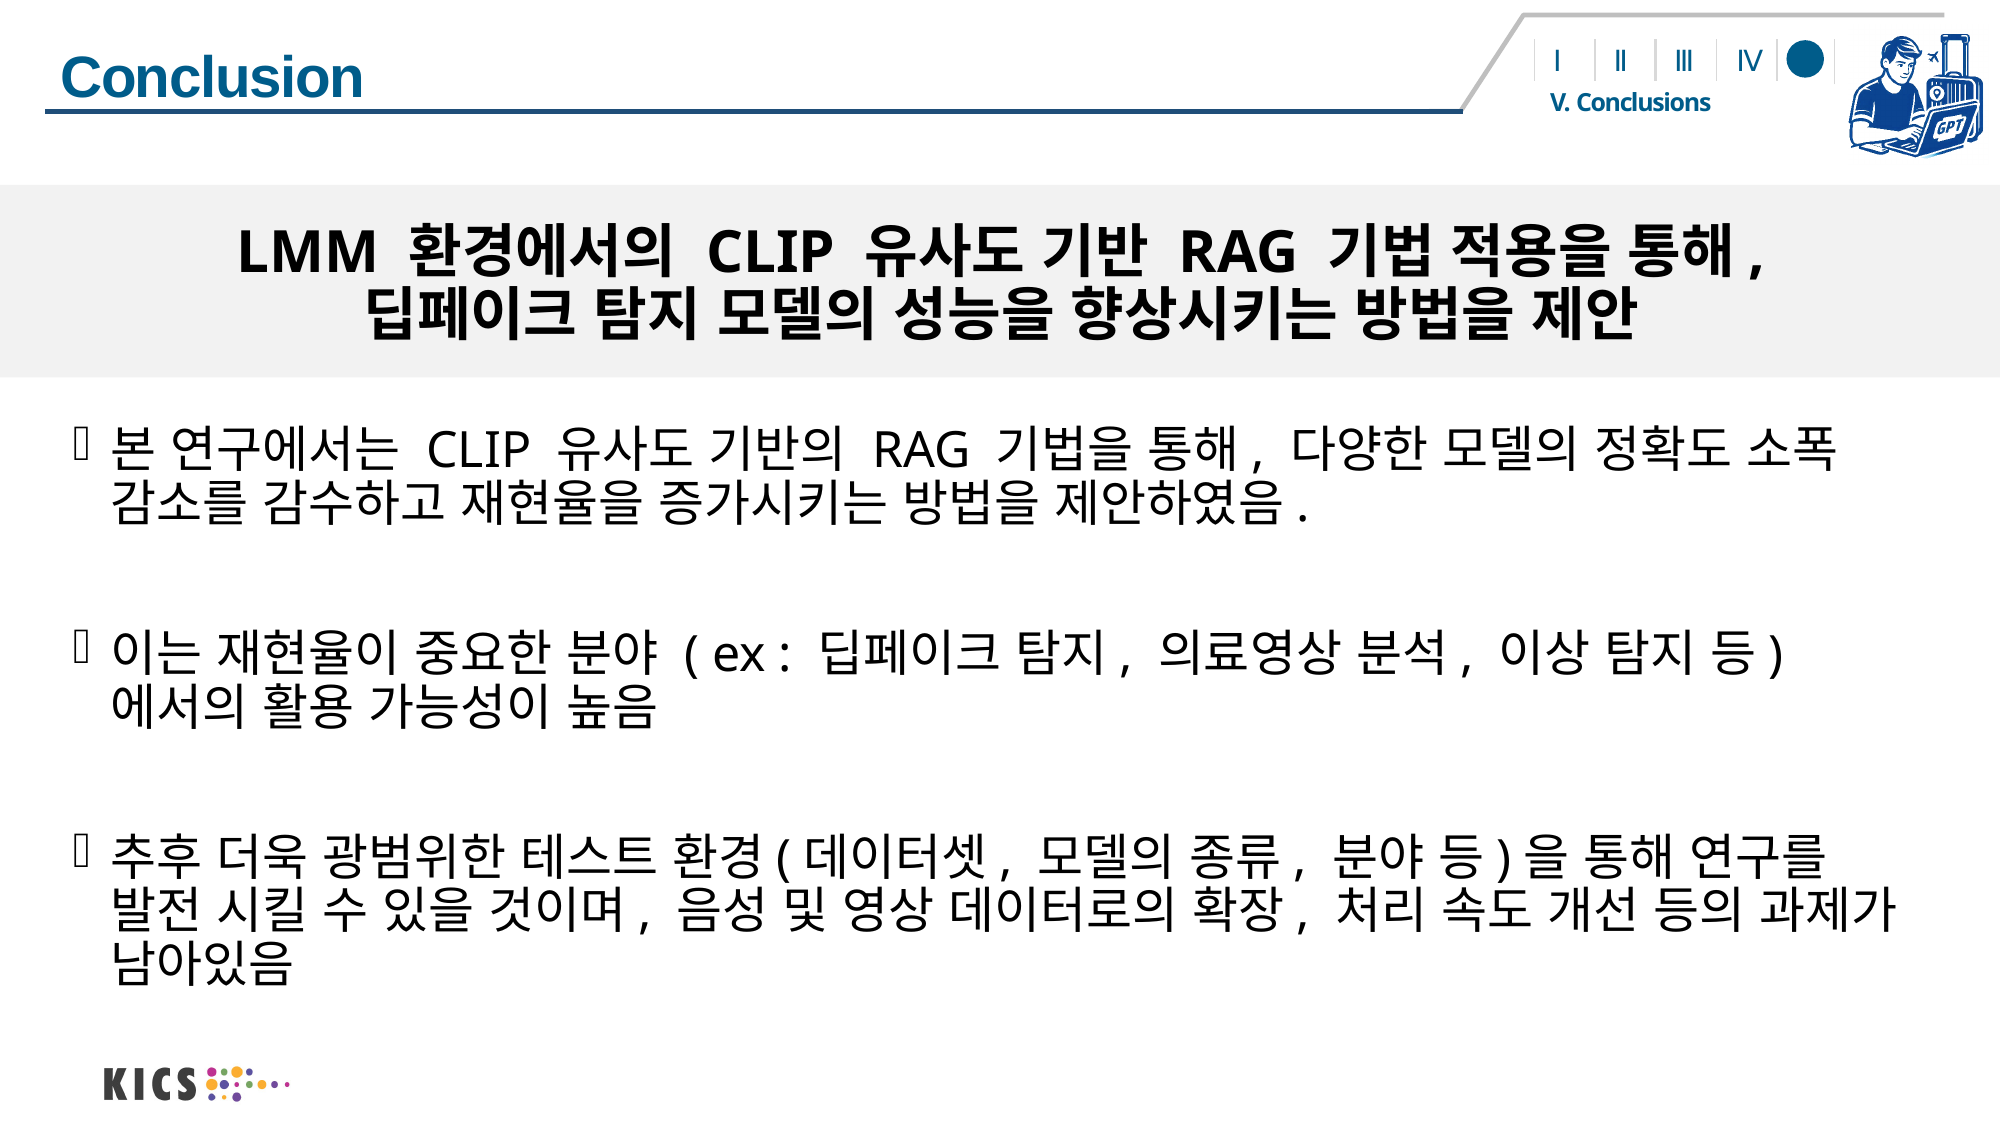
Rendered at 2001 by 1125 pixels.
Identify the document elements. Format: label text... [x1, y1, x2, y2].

picture [104, 1063, 297, 1105]
list LMM 환경에서의 CLIP 유사도 기반 RAG 기법 적용을 통해, 딥페이크 탐지 모델의 성능을 향상시키는 방법을 제안 [57, 208, 1944, 361]
list Conclusion [60, 46, 1176, 113]
list 본 연구에서는 CLIP 유사도 기반의 RAG 기법을 통해, 다양한 모델의 정확도 소폭 감소를 감수하고 재현율을 증가시키는 방법을 제안하였음. 이는 재현율이 중요한 분야 ( ex : 딥페이크 탐지, 의료영상 분석, 이상 탐지 등)에서의 활용 가능성이 높음 추후 더욱 광범위한 테스트 환경(데이터셋, 모델의 종류, 분야 등)을 통해 연구를 발전 시킬 수 있을 것이며, 음성 및 영상 데이터로의 확장, 처리 속도 개선 등의 과제가 남아있음 [57, 417, 1945, 1051]
picture [1848, 24, 1989, 165]
